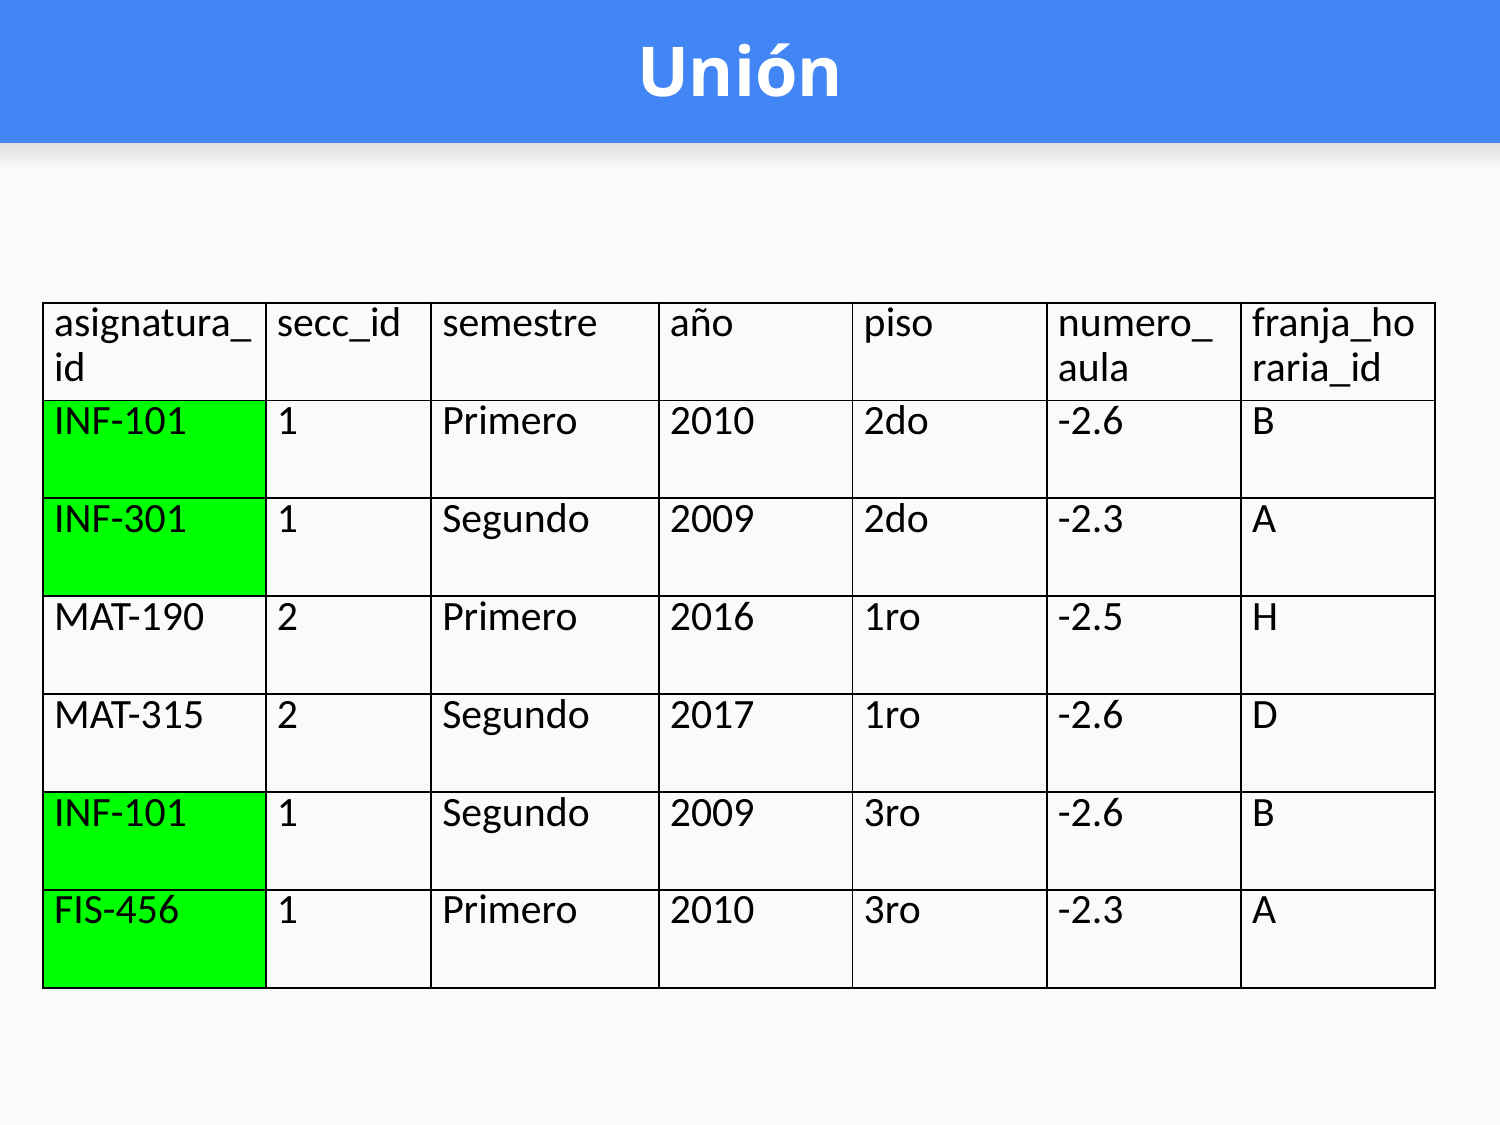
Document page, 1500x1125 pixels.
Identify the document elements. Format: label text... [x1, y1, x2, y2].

table_cell A [1242, 499, 1434, 595]
table_cell -2.6 [1048, 793, 1240, 889]
table_cell 1 [267, 401, 430, 497]
table_cell H [1242, 597, 1434, 693]
table_cell D [1242, 695, 1434, 791]
table_header año [660, 304, 852, 400]
table_cell -2.3 [1048, 891, 1240, 987]
table_cell Segundo [432, 499, 658, 595]
table_cell 2 [267, 597, 430, 693]
table_cell 3ro [853, 891, 1046, 987]
table_cell -2.3 [1048, 499, 1240, 595]
table_cell 2016 [660, 597, 852, 693]
table_cell 2009 [660, 499, 852, 595]
table_cell A [1242, 891, 1434, 987]
table_cell MAT-190 [44, 597, 265, 693]
table_cell B [1242, 401, 1434, 497]
table_cell 2009 [660, 793, 852, 889]
table_cell 2010 [660, 401, 852, 497]
table_cell -2.6 [1048, 695, 1240, 791]
table_cell 2do [853, 499, 1046, 595]
table_cell INF-301 [44, 499, 265, 595]
table_cell 1 [267, 499, 430, 595]
table_header numero_aula [1048, 304, 1240, 400]
table_cell -2.5 [1048, 597, 1240, 693]
table_cell 2010 [660, 891, 852, 987]
table_cell Primero [432, 891, 658, 987]
table_cell INF-101 [44, 401, 265, 497]
table_cell -2.6 [1048, 401, 1240, 497]
table_cell Primero [432, 597, 658, 693]
table_cell 1 [267, 891, 430, 987]
table_cell 1ro [853, 597, 1046, 693]
table_cell 2do [853, 401, 1046, 497]
table_cell INF-101 [44, 793, 265, 889]
table_cell Segundo [432, 793, 658, 889]
table_cell Primero [432, 401, 658, 497]
table_cell 2017 [660, 695, 852, 791]
table_header secc_id [267, 304, 430, 400]
table_cell 1ro [853, 695, 1046, 791]
table_cell Segundo [432, 695, 658, 791]
table_cell FIS-456 [44, 891, 265, 987]
table_cell B [1242, 793, 1434, 889]
table_header franja_horaria_id [1242, 304, 1434, 400]
table_header piso [853, 304, 1046, 400]
table_cell 2 [267, 695, 430, 791]
title Unión [16, 4, 1464, 118]
table_header semestre [432, 304, 658, 400]
table_cell 3ro [853, 793, 1046, 889]
table_cell 1 [267, 793, 430, 889]
table_cell MAT-315 [44, 695, 265, 791]
table_header asignatura_id [44, 304, 265, 400]
